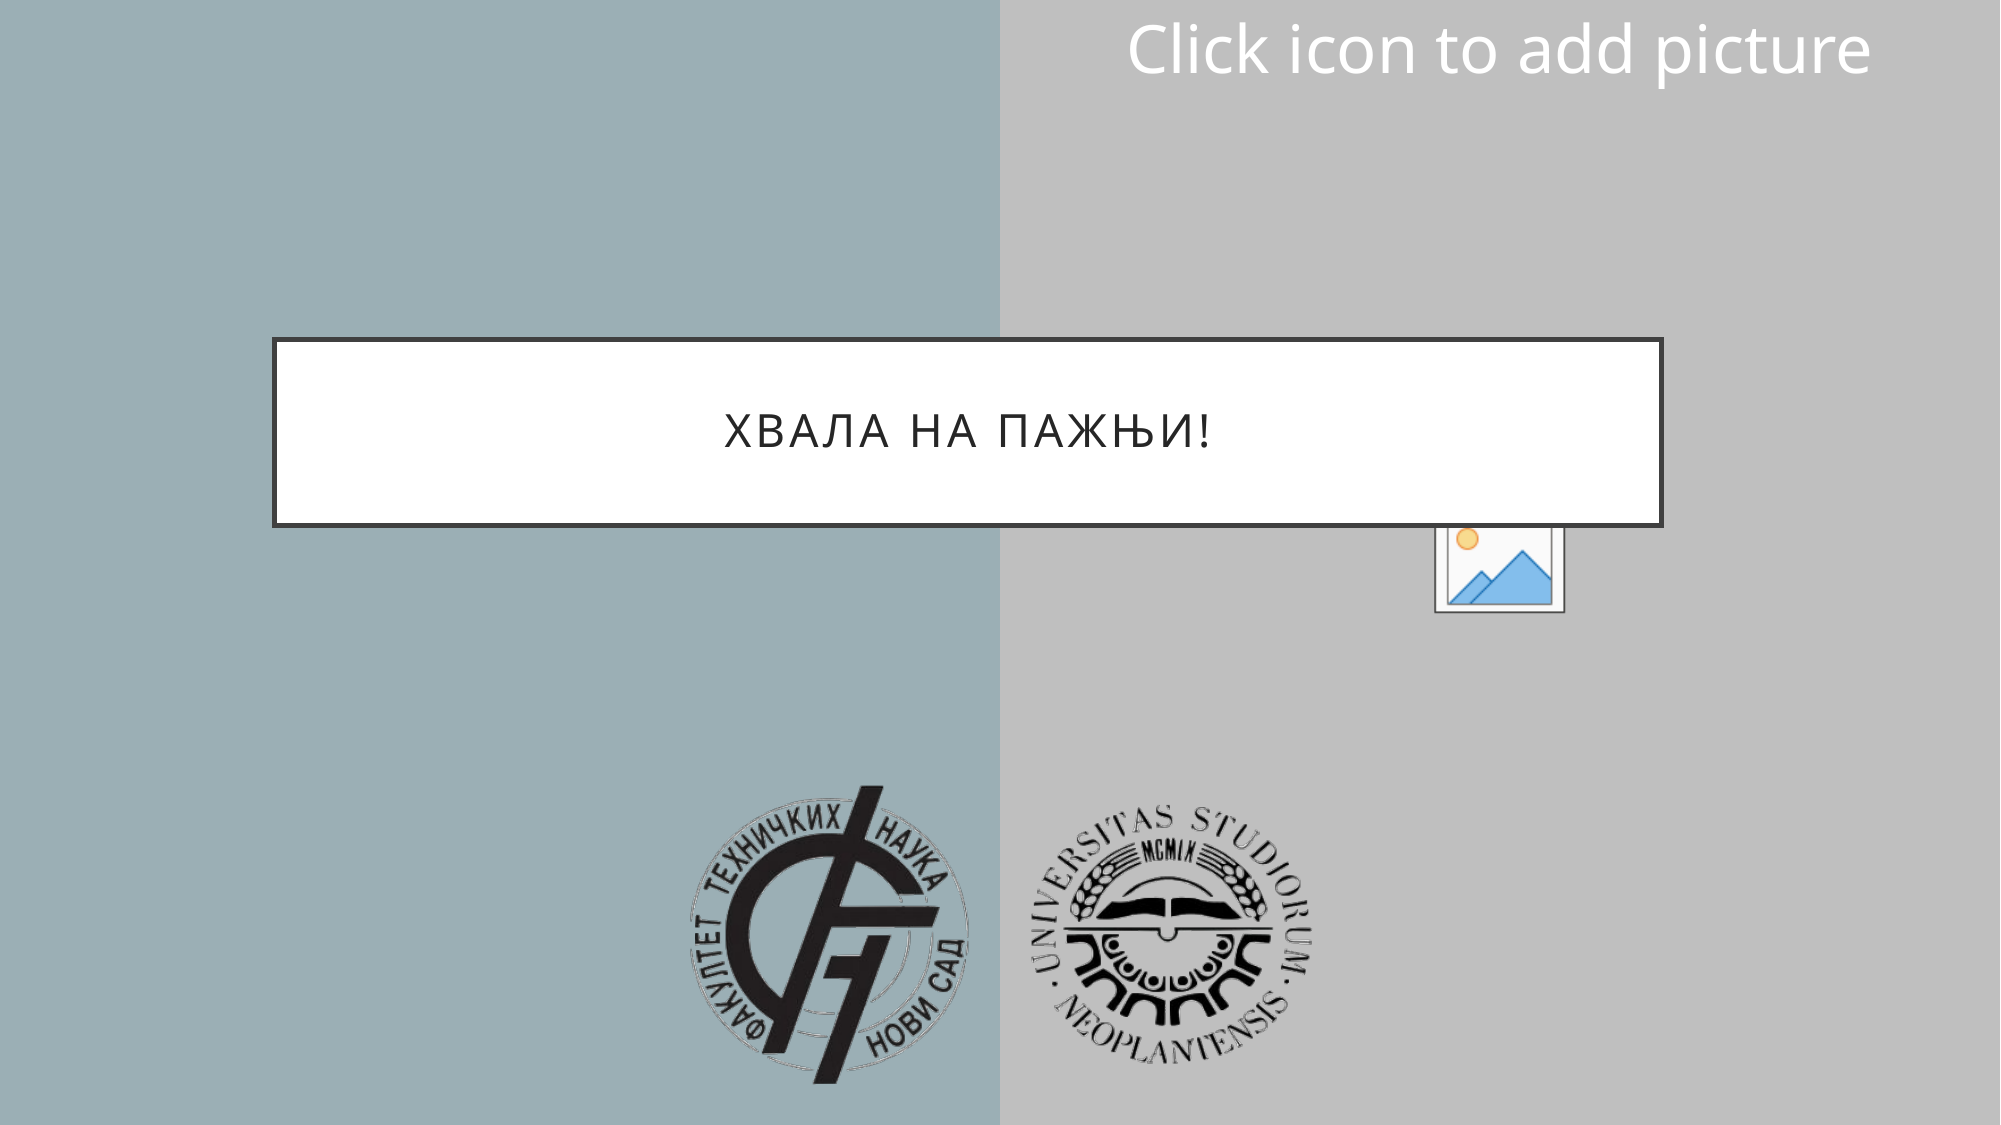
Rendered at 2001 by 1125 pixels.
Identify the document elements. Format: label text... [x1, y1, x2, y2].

picture [660, 0, 2000, 1125]
title ХВАЛА НА ПАЖЊИ! [272, 337, 999, 528]
